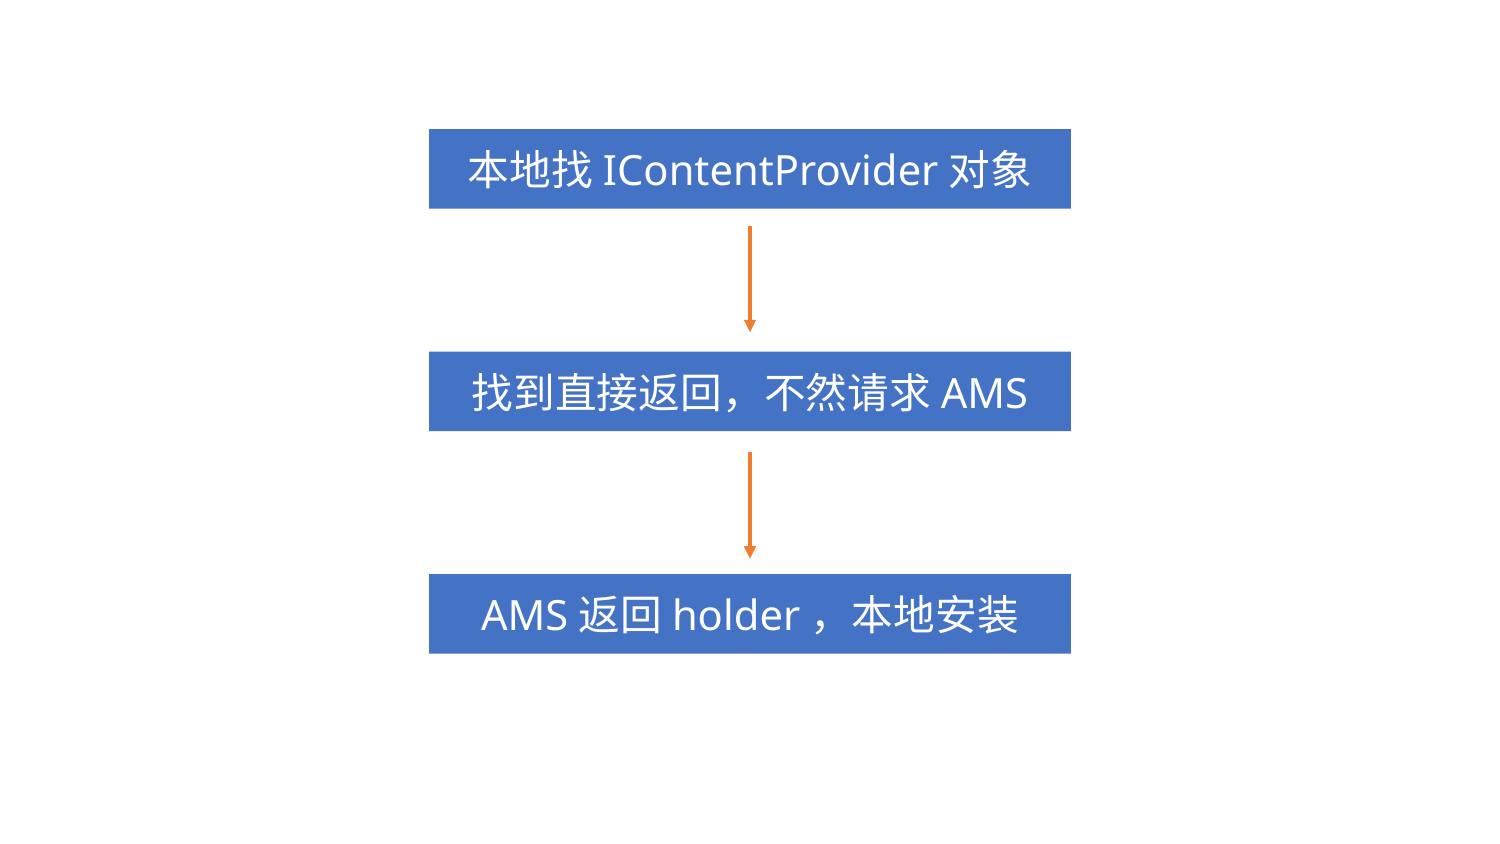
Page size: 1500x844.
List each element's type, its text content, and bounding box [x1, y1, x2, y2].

text_box 找到直接返回，不然请求AMS [428, 351, 1072, 432]
text_box AMS返回holder，本地安装 [428, 573, 1072, 655]
text_box 本地找IContentProvider对象 [428, 128, 1072, 210]
